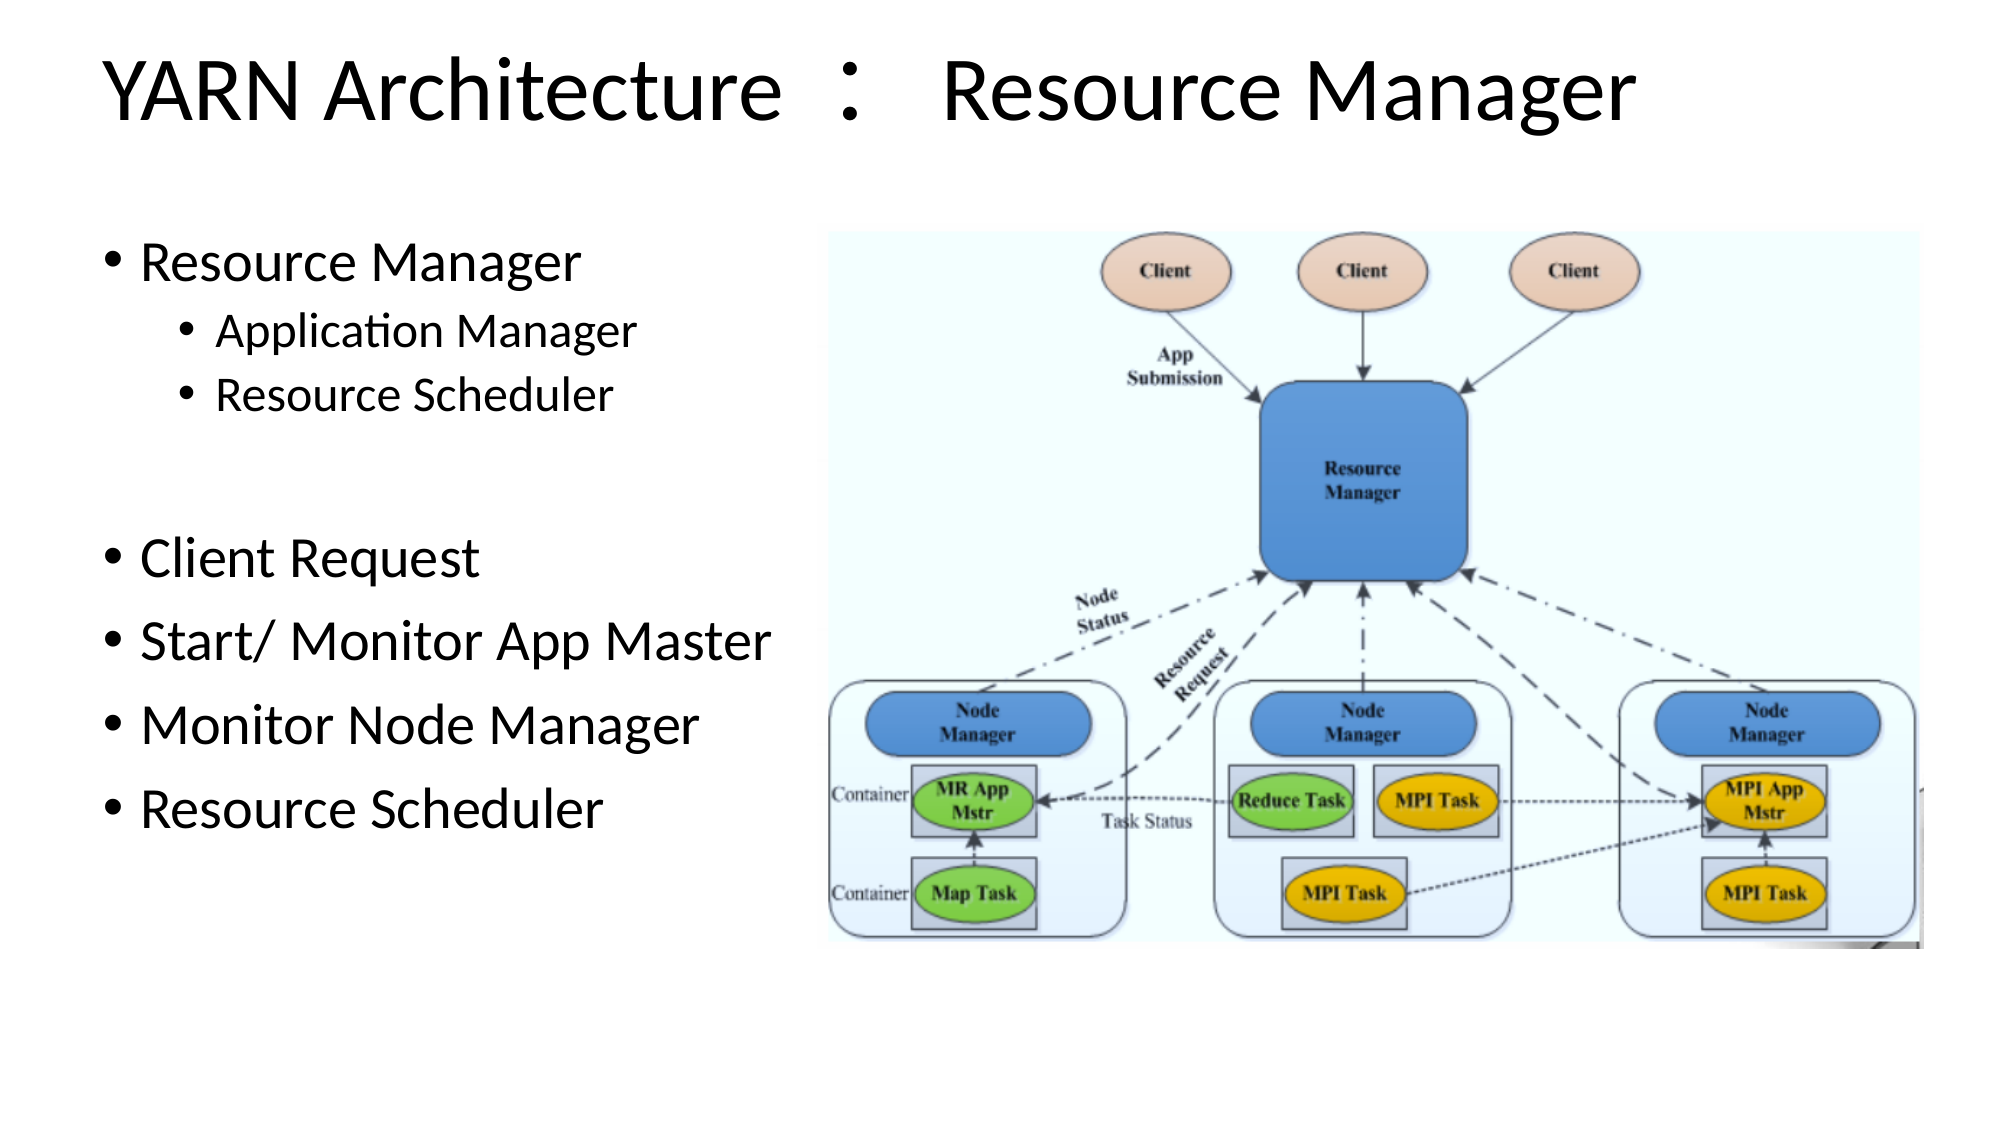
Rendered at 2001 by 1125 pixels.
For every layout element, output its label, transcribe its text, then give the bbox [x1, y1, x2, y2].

list Resource Manager Application Manager Resource Scheduler Client Request Start/ Monitor App Master Monitor Node Manager Resource Scheduler [87, 223, 1813, 963]
title YARN Architecture ：Resource Manager [87, 11, 1813, 170]
picture [817, 223, 1924, 949]
